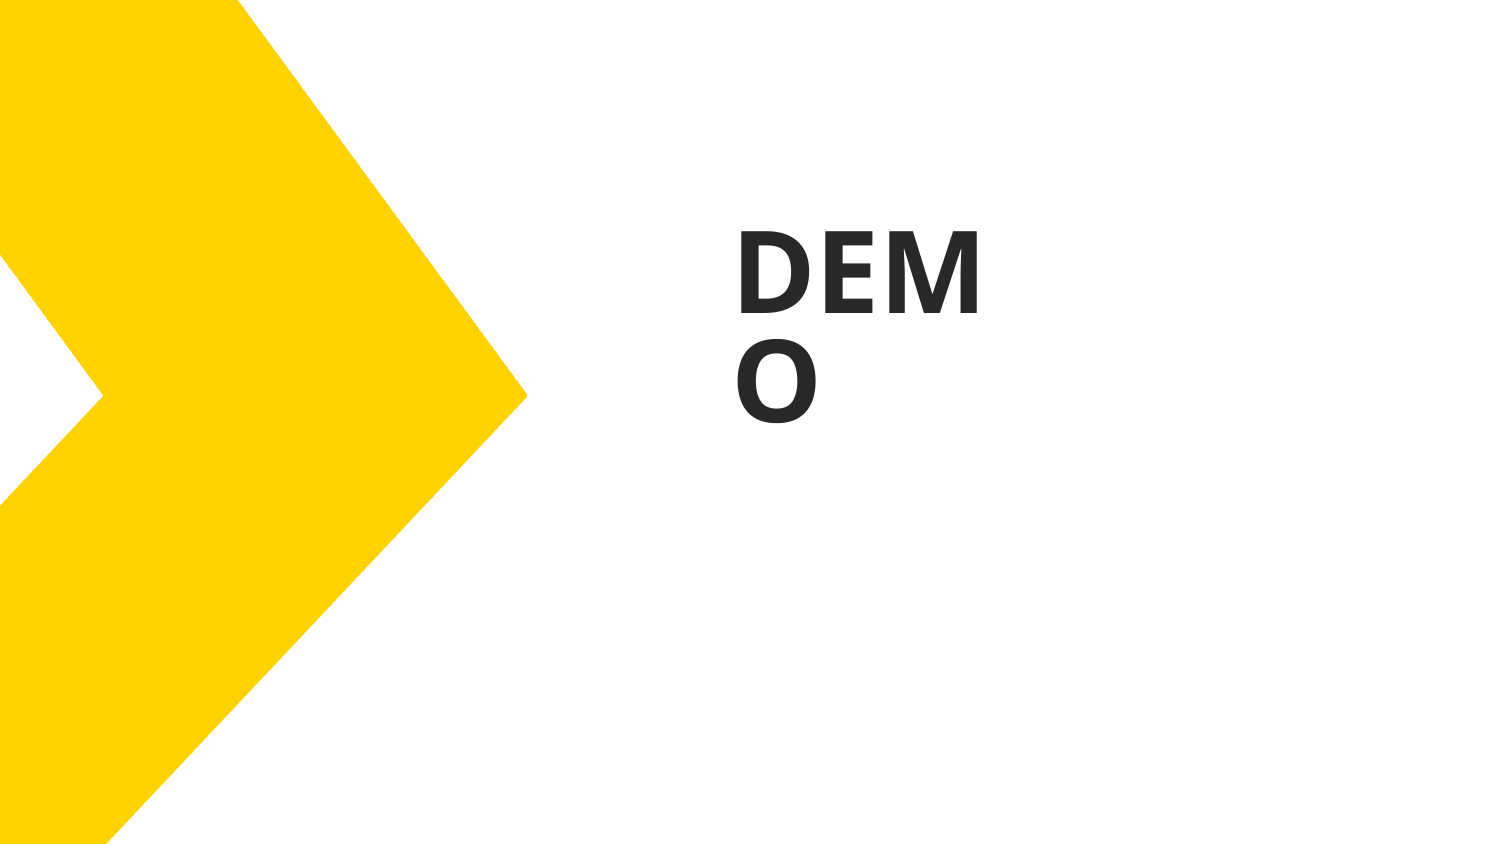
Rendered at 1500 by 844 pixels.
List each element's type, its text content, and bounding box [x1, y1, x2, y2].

title DEMO [731, 310, 1066, 446]
picture [0, 0, 528, 844]
